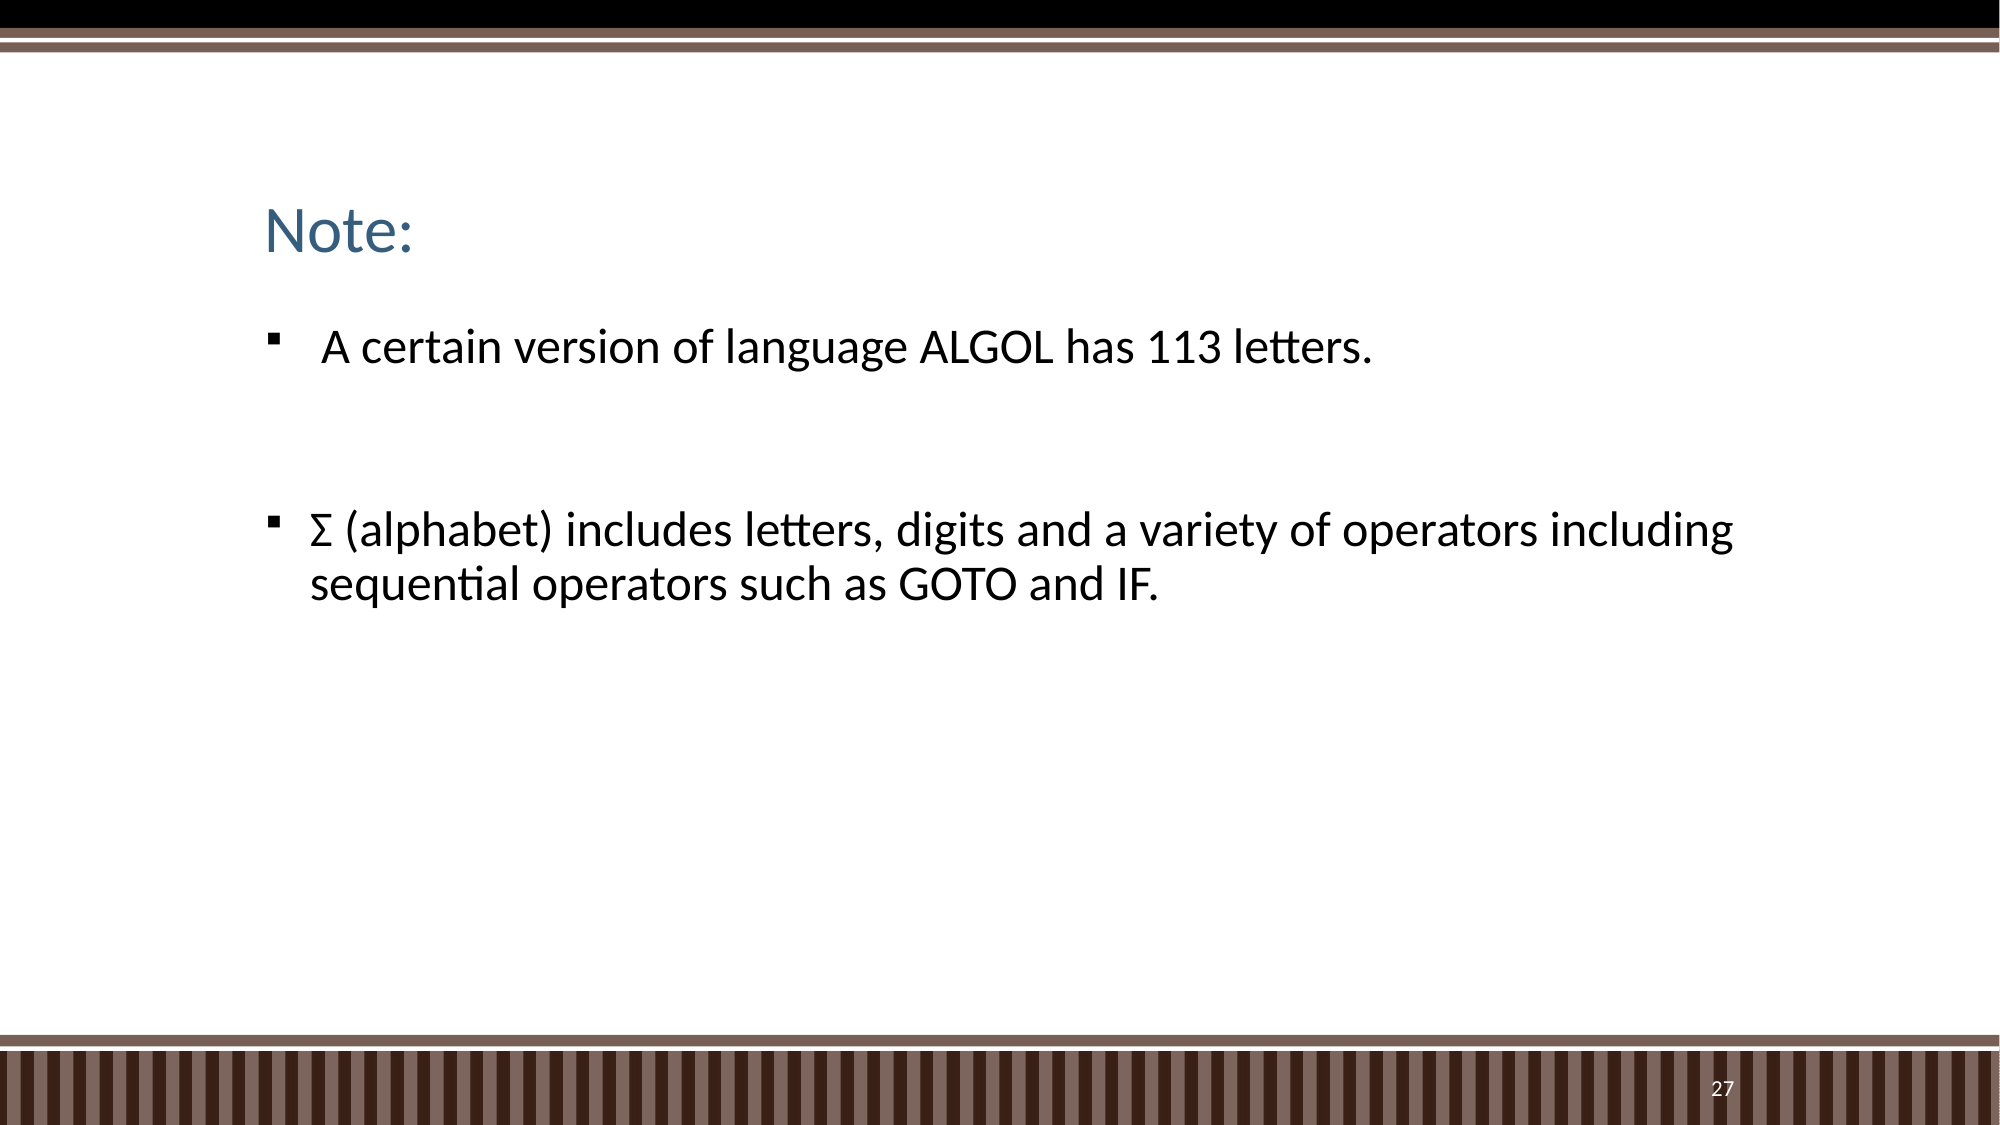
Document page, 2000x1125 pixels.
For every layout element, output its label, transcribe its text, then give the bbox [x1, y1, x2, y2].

list A certain version of language ALGOL has 113 letters. Σ (alphabet) includes letters, digits and a variety of operators including sequential operators such as GOTO and IF. [249, 312, 1750, 920]
title Note: [249, 99, 1750, 275]
slide_number 27 [1596, 1069, 1750, 1107]
